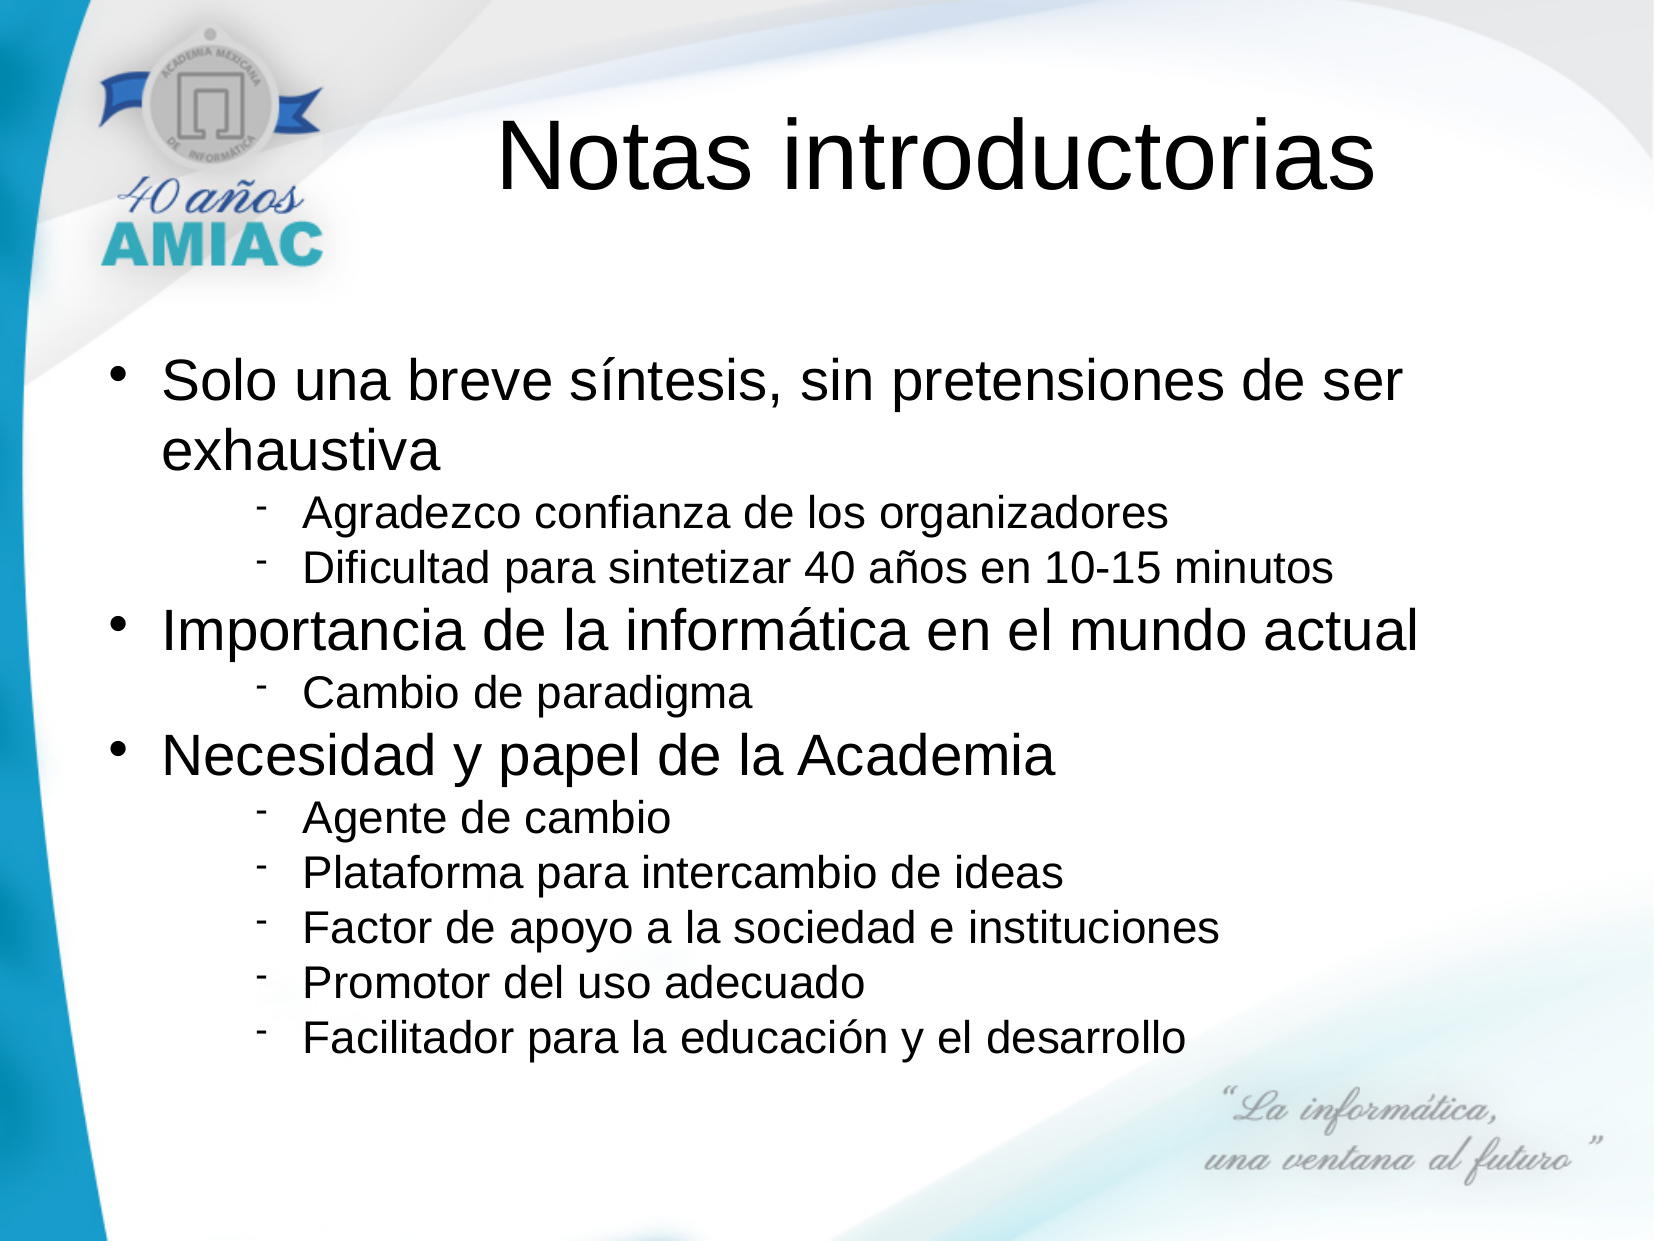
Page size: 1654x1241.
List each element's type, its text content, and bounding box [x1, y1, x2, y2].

text_box Notas introductorias [82, 47, 1571, 252]
text_box Solo una breve síntesis, sin pretensiones de ser exhaustiva Agradezco confianza de los organizadores Dificultad para sintetizar 40 años en 10-15 minutos Importancia de la informática en el mundo actual Cambio de paradigma Necesidad y papel de la Academia Agente de cambio Plataforma para intercambio de ideas Factor de apoyo a la sociedad e instituciones Promotor del uso adecuado Facilitador para la educación y el desarrollo [90, 342, 1536, 1240]
picture [0, 0, 1654, 1241]
